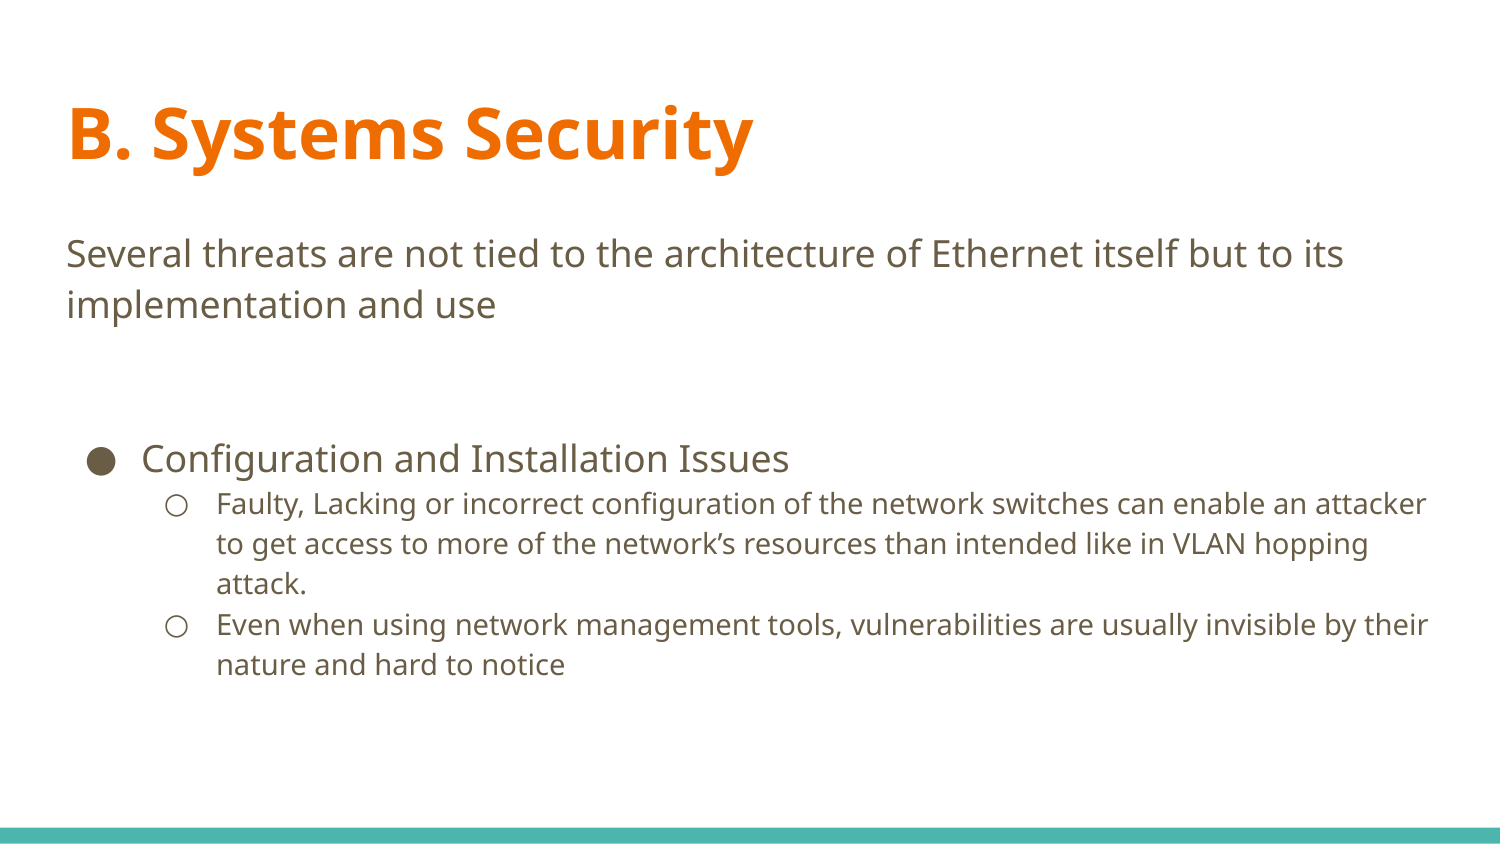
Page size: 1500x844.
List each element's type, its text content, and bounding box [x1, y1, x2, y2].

list Several threats are not tied to the architecture of Ethernet itself but to its implementation and use Configuration and Installation Issues Faulty, Lacking or incorrect configuration of the network switches can enable an attacker to get access to more of the network’s resources than intended like in VLAN hopping attack. Even when using network management tools, vulnerabilities are usually invisible by their nature and hard to notice [51, 207, 1449, 750]
title B. Systems Security [51, 72, 1449, 189]
